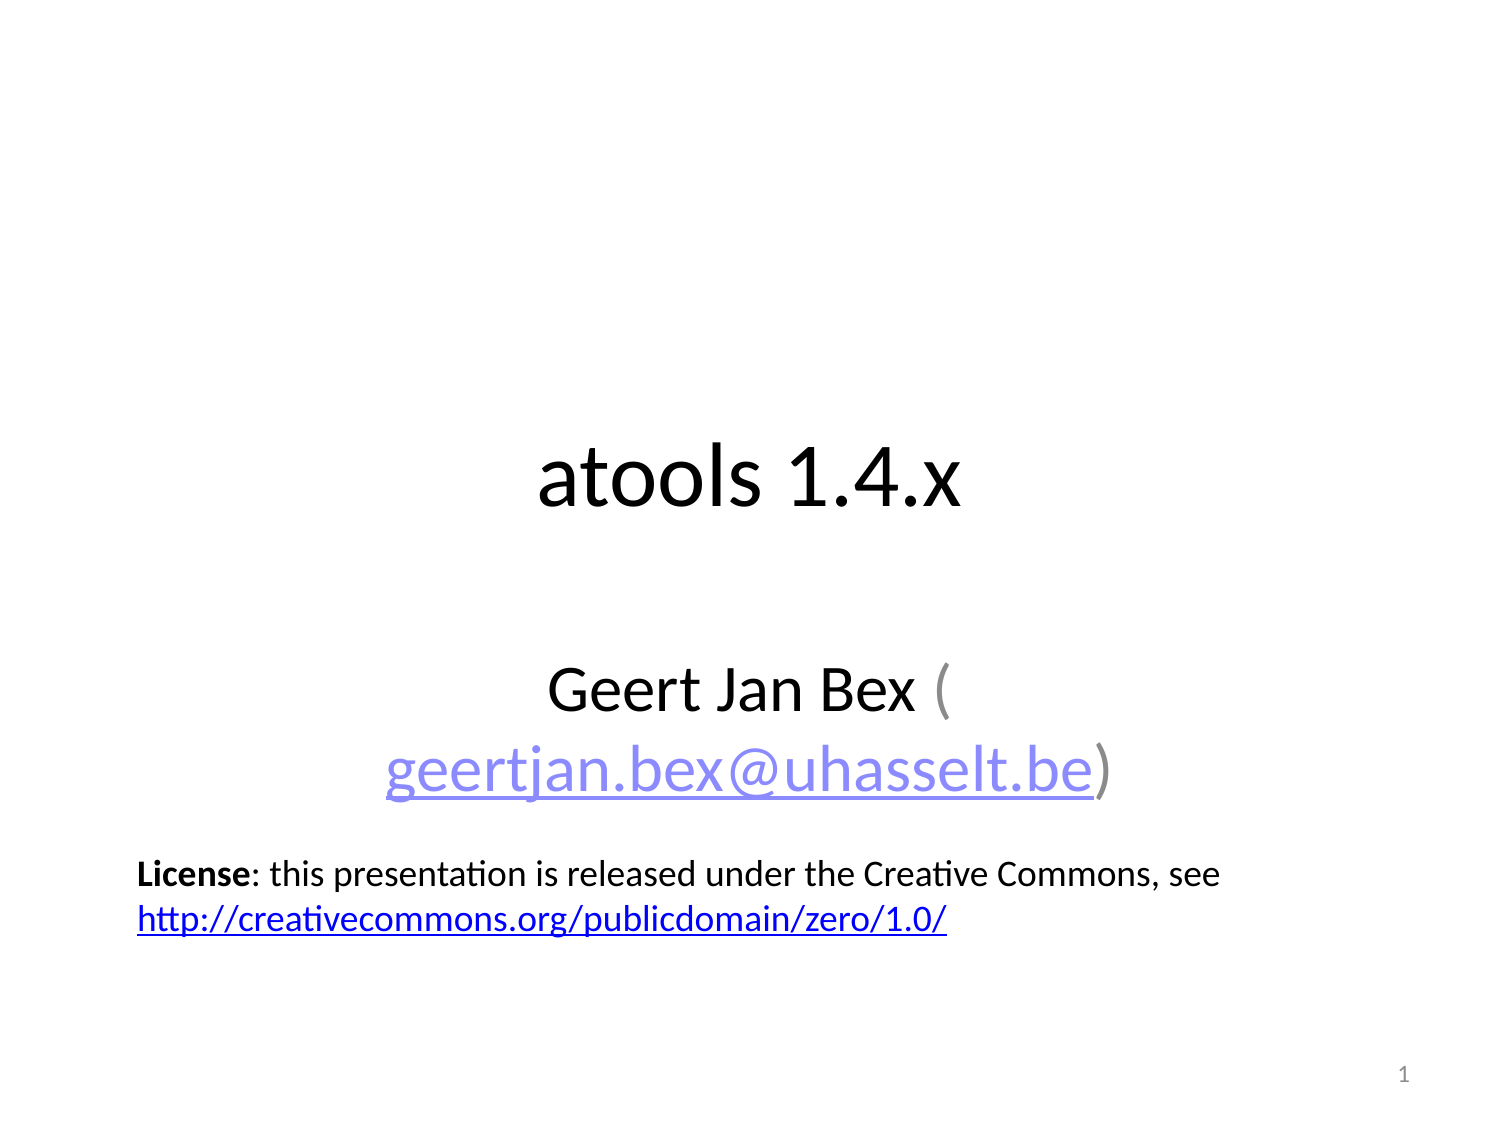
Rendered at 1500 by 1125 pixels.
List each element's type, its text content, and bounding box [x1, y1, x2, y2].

slide_number 1 [1074, 1042, 1425, 1103]
text_box License: this presentation is released under the Creative Commons, see http://creativecommons.org/publicdomain/zero/1.0/ [122, 841, 1237, 947]
subtitle Geert Jan Bex (geertjan.bex@uhasselt.be) [225, 637, 1275, 925]
title atools 1.4.x [112, 349, 1388, 591]
